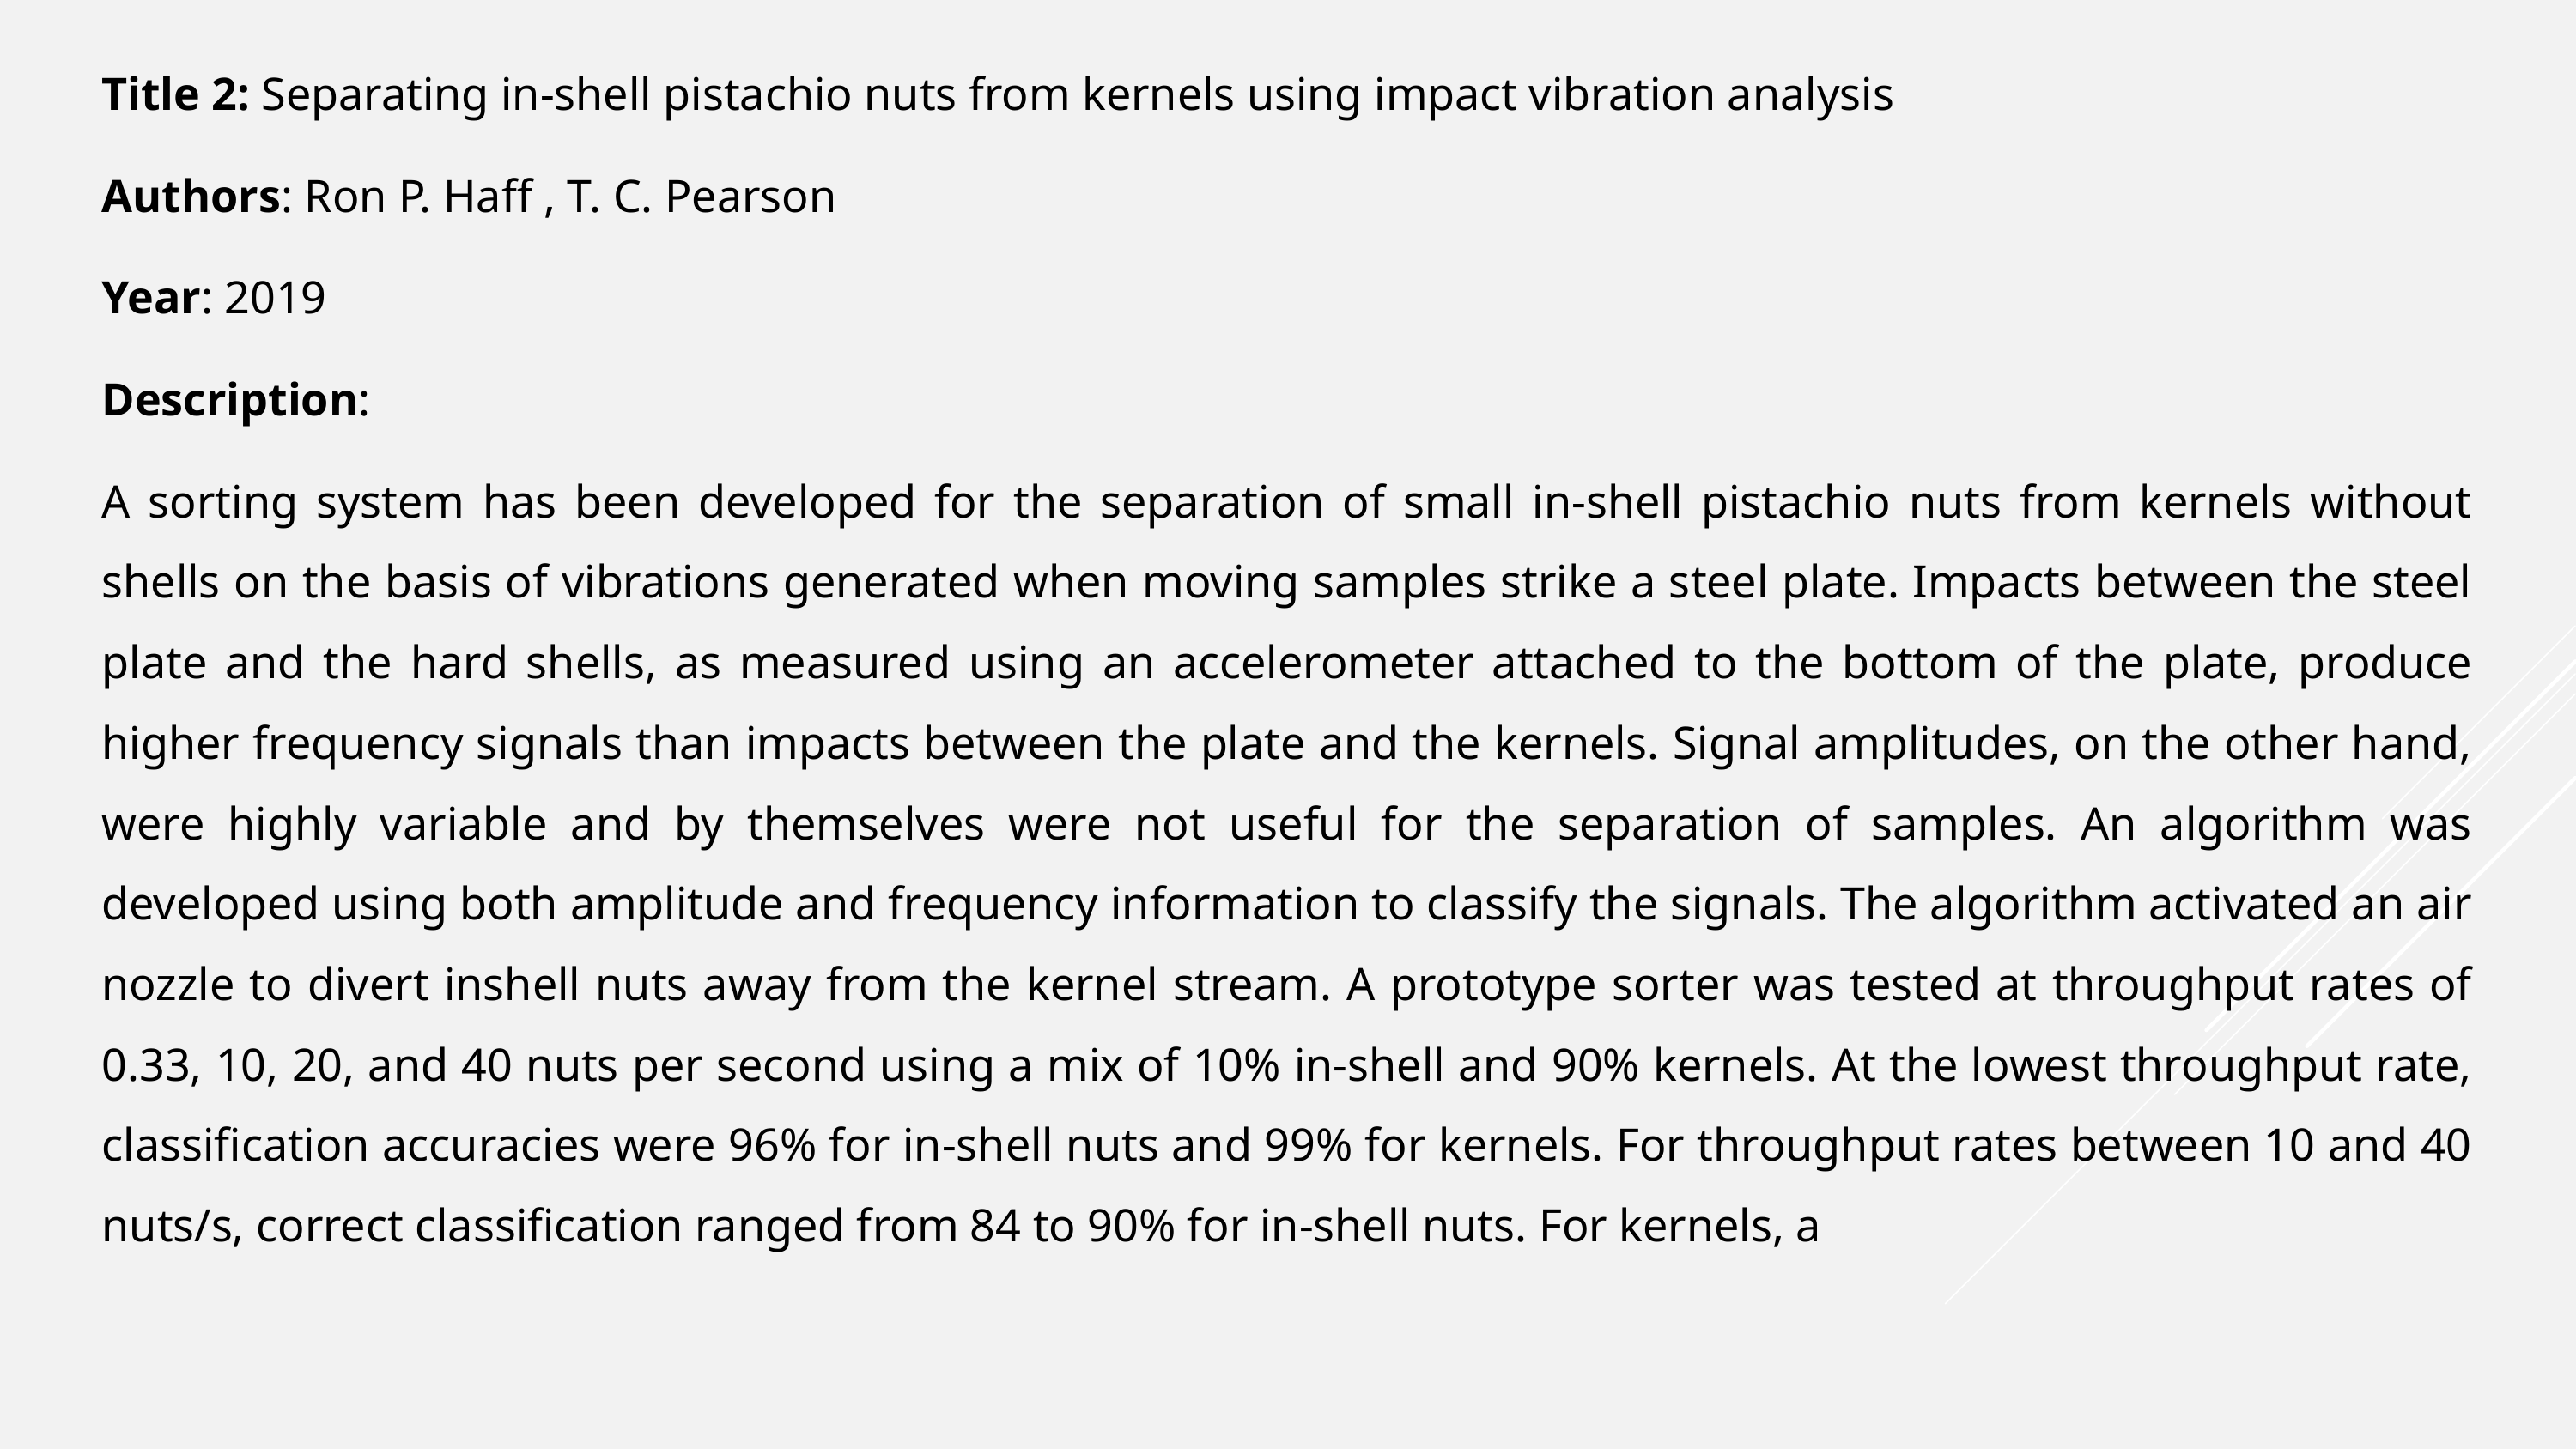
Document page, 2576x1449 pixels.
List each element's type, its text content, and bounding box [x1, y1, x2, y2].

text_box Title 2: Separating in-shell pistachio nuts from kernels using impact vibration analysis Authors: Ron P. Haff , T. C. Pearson Year: 2019 Description: A sorting system has been developed for the separation of small in-shell pistachio nuts from kernels without shells on the basis of vibrations generated when moving samples strike a steel plate. Impacts between the steel plate and the hard shells, as measured using an accelerometer attached to the bottom of the plate, produce higher frequency signals than impacts between the plate and the kernels. Signal amplitudes, on the other hand, were highly variable and by themselves were not useful for the separation of samples. An algorithm was developed using both amplitude and frequency information to classify the signals. The algorithm activated an air nozzle to divert inshell nuts away from the kernel stream. A prototype sorter was tested at throughput rates of 0.33, 10, 20, and 40 nuts per second using a mix of 10% in-shell and 90% kernels. At the lowest throughput rate, classification accuracies were 96% for in-shell nuts and 99% for kernels. For throughput rates between 10 and 40 nuts/s, correct classification ranged from 84 to 90% for in-shell nuts. For kernels, a [101, 39, 2475, 1252]
